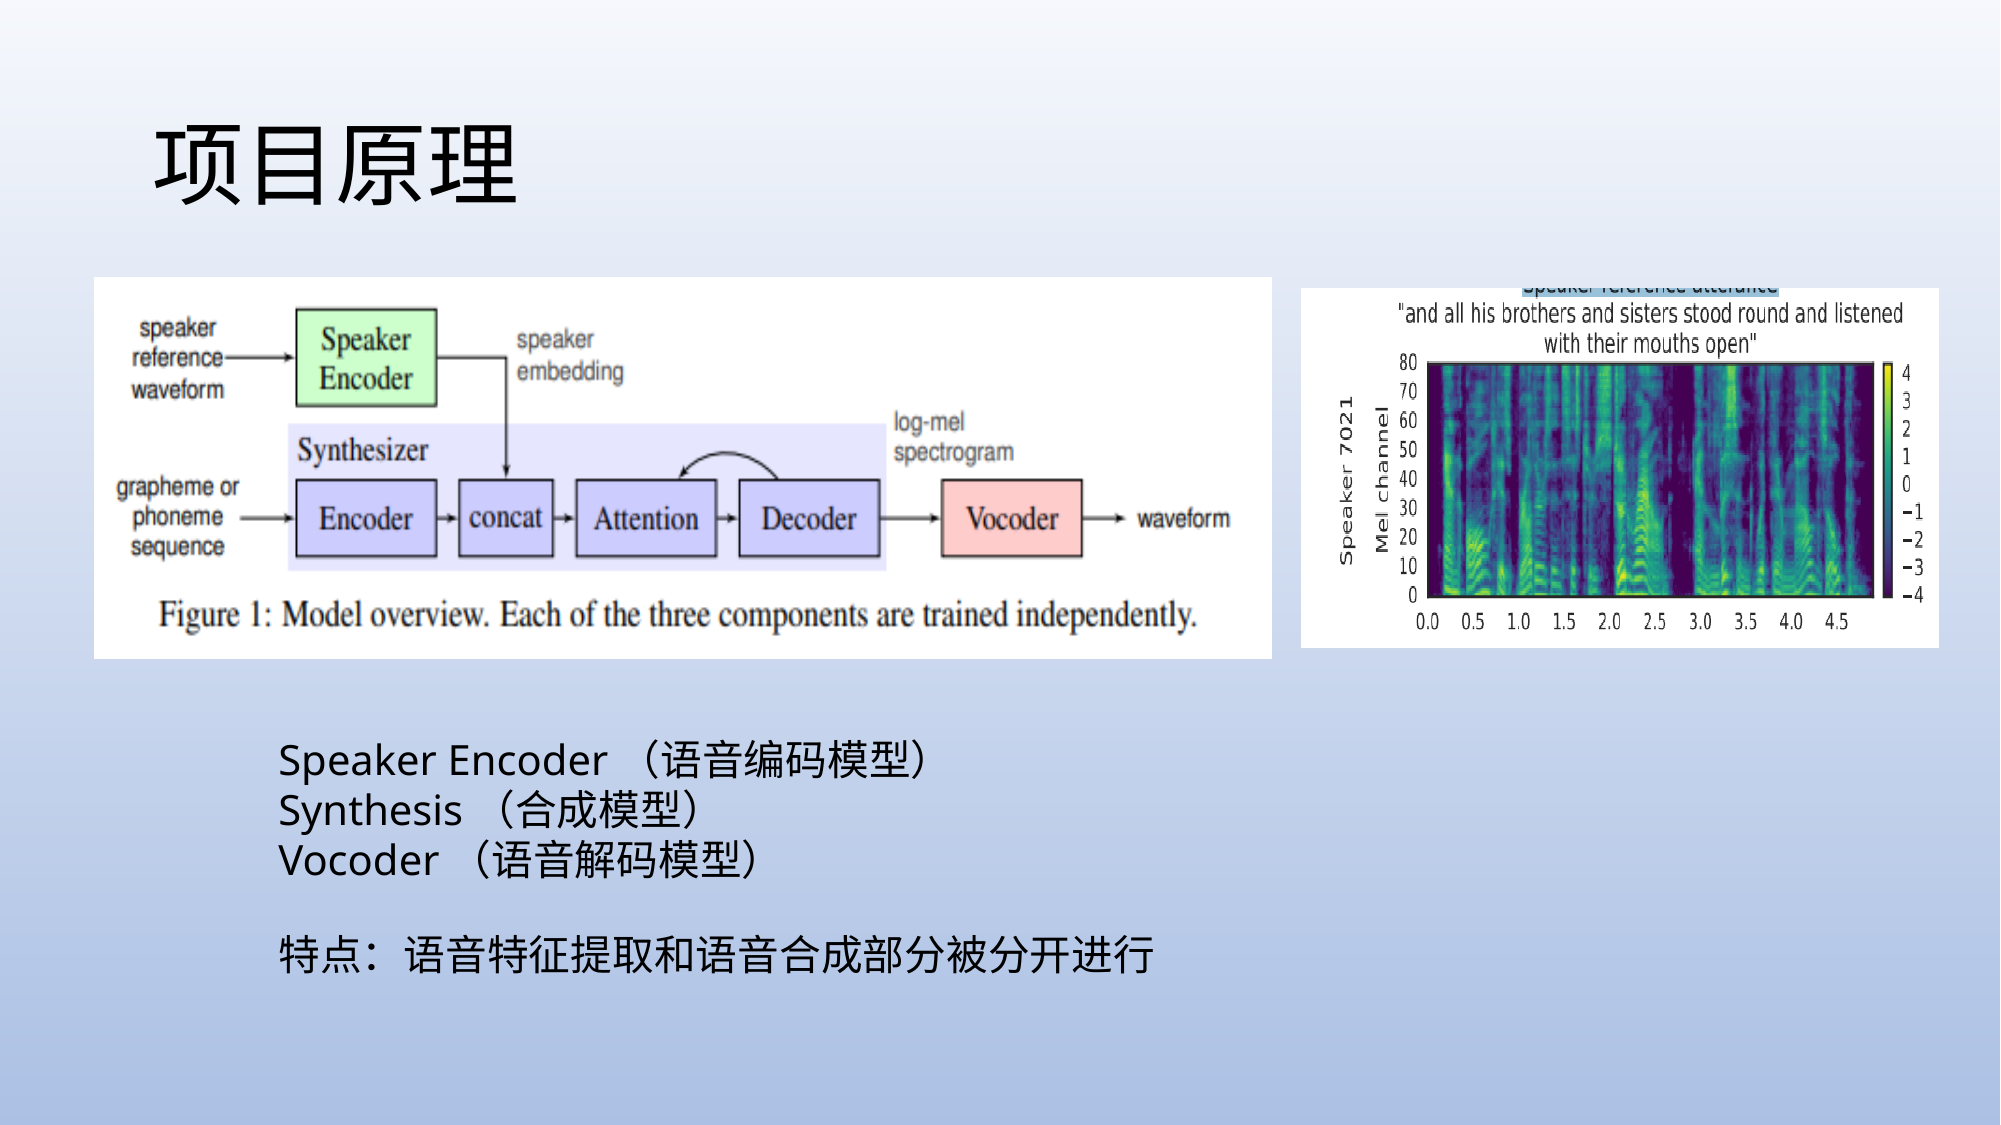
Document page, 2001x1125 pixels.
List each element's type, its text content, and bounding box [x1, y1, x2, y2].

picture [1301, 288, 1939, 648]
title 项目原理 [137, 59, 1863, 278]
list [94, 277, 1272, 659]
text_box Speaker Encoder（语音编码模型） Synthesis（合成模型） Vocoder（语音解码模型） 特点：语音特征提取和语音合成部分被分开进行 [263, 726, 1210, 986]
